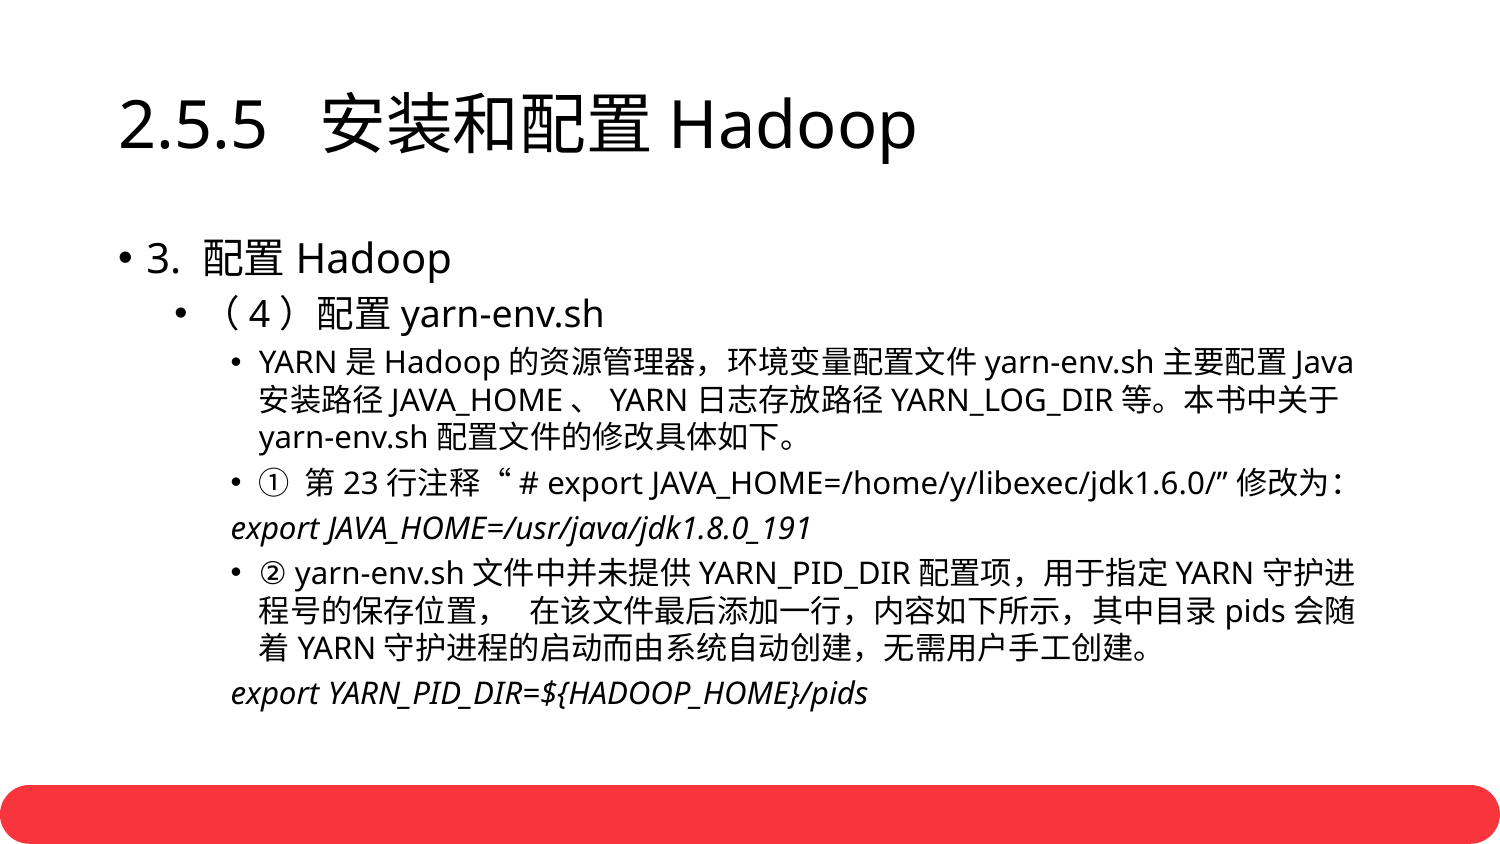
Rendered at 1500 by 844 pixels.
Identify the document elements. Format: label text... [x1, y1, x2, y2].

title 2.5.5 安装和配置Hadoop [103, 44, 1397, 208]
list 3. 配置Hadoop （4）配置yarn-env.sh YARN是Hadoop的资源管理器，环境变量配置文件yarn-env.sh主要配置Java安装路径JAVA_HOME、YARN日志存放路径YARN_LOG_DIR等。本书中关于yarn-env.sh配置文件的修改具体如下。 ① 第23行注释“# export JAVA_HOME=/home/y/libexec/jdk1.6.0/”修改为： export JAVA_HOME=/usr/java/jdk1.8.0_191 ② yarn-env.sh文件中并未提供YARN_PID_DIR配置项，用于指定YARN守护进程号的保存位置， 在该文件最后添加一行，内容如下所示，其中目录pids会随着YARN守护进程的启动而由系统自动创建，无需用户手工创建。 export YARN_PID_DIR=${HADOOP_HOME}/pids [103, 224, 1397, 760]
